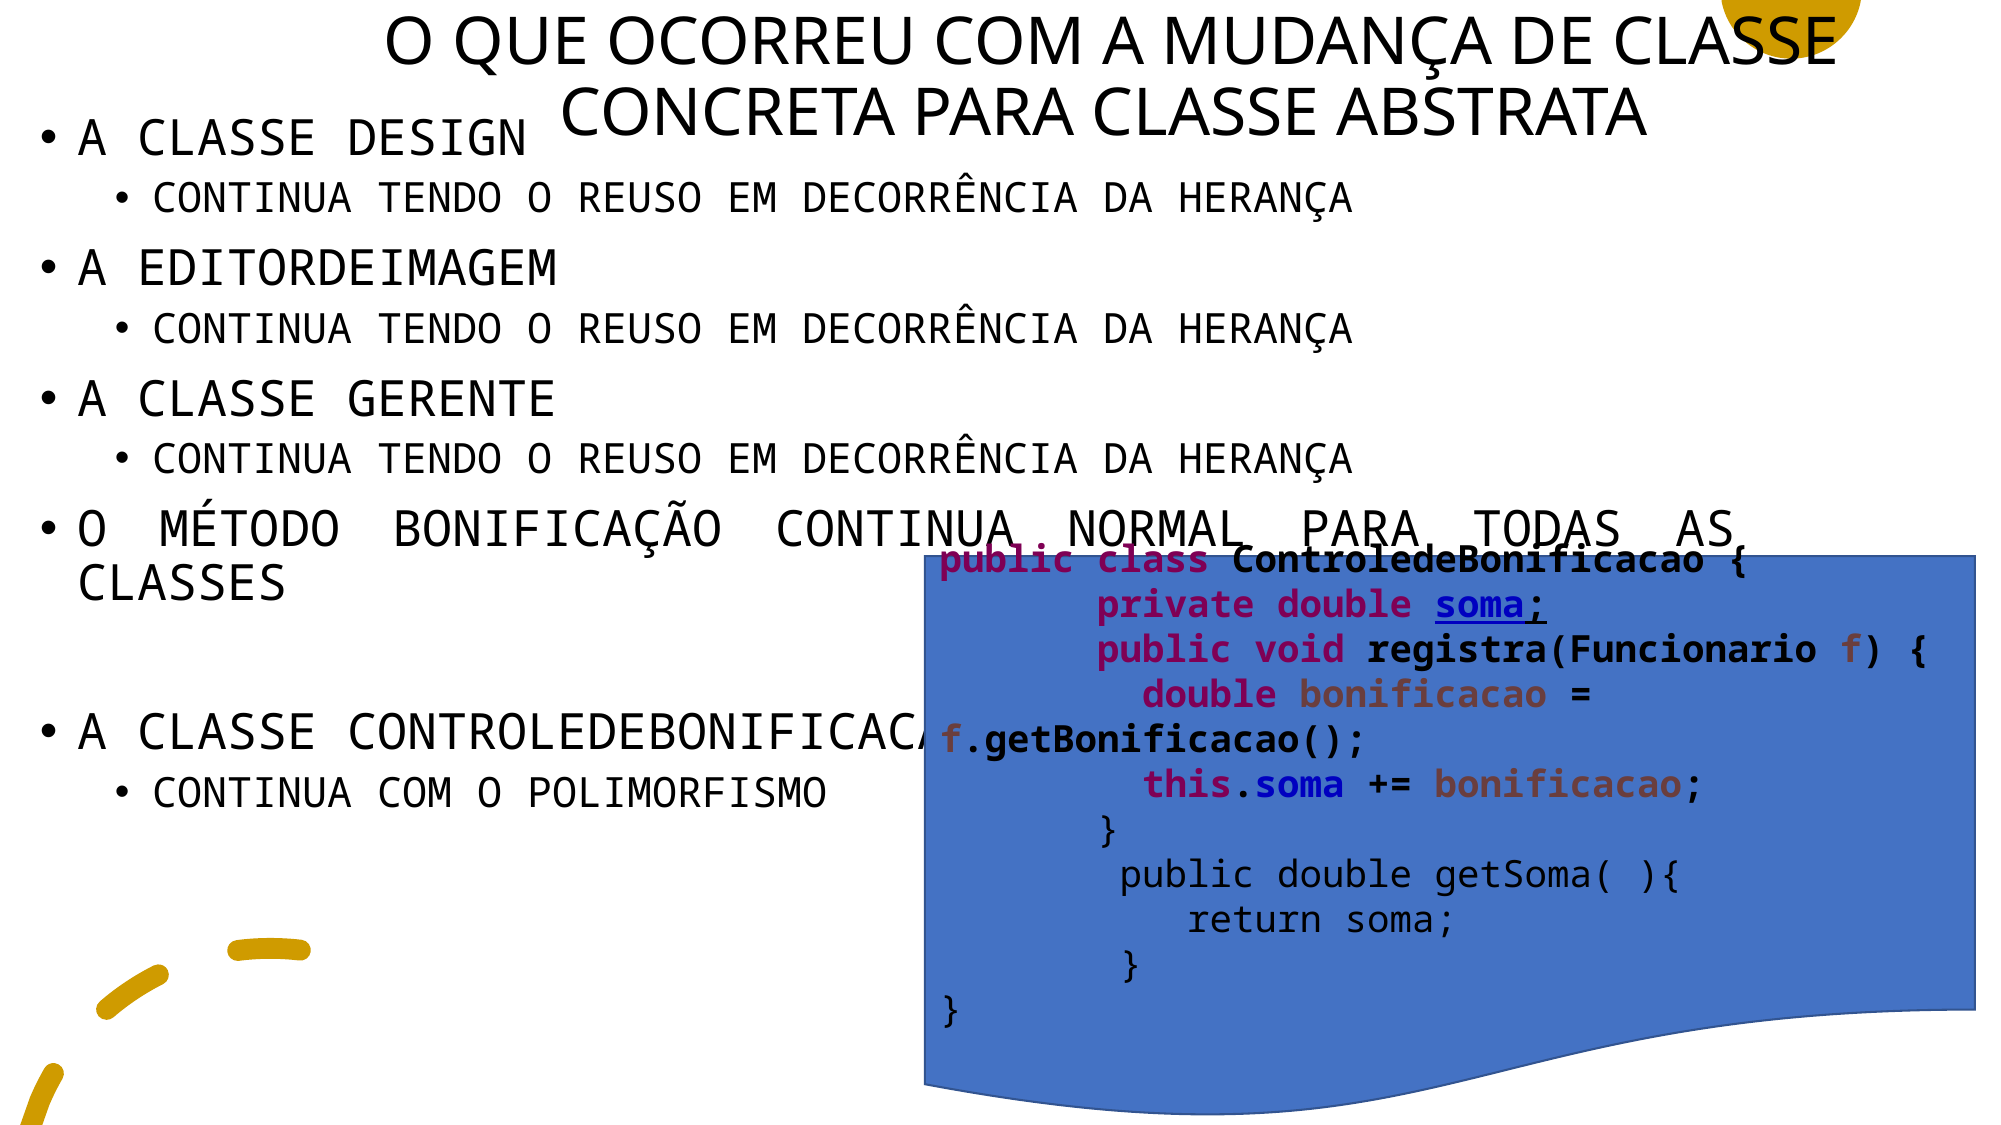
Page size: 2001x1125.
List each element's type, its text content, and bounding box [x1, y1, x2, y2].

text_box public class ControledeBonificacao { private double soma; public void registra(Funcionario f) { double bonificacao = f.getBonificacao(); this.soma += bonificacao; } public double getSoma( ){ return soma; } } [923, 555, 1976, 1116]
list A CLASSE DESIGN CONTINUA TENDO O REUSO EM DECORRÊNCIA DA HERANÇA A EDITORDEIMAGEM CONTINUA TENDO O REUSO EM DECORRÊNCIA DA HERANÇA A CLASSE GERENTE CONTINUA TENDO O REUSO EM DECORRÊNCIA DA HERANÇA O MÉTODO BONIFICAÇÃO CONTINUA NORMAL PARA TODAS AS CLASSES A CLASSE CONTROLEDEBONIFICACAO CONTINUA COM O POLIMORFISMO [24, 104, 1750, 921]
title O QUE OCORREU COM A MUDANÇA DE CLASSE CONCRETA PARA CLASSE ABSTRATA [249, 0, 1975, 158]
